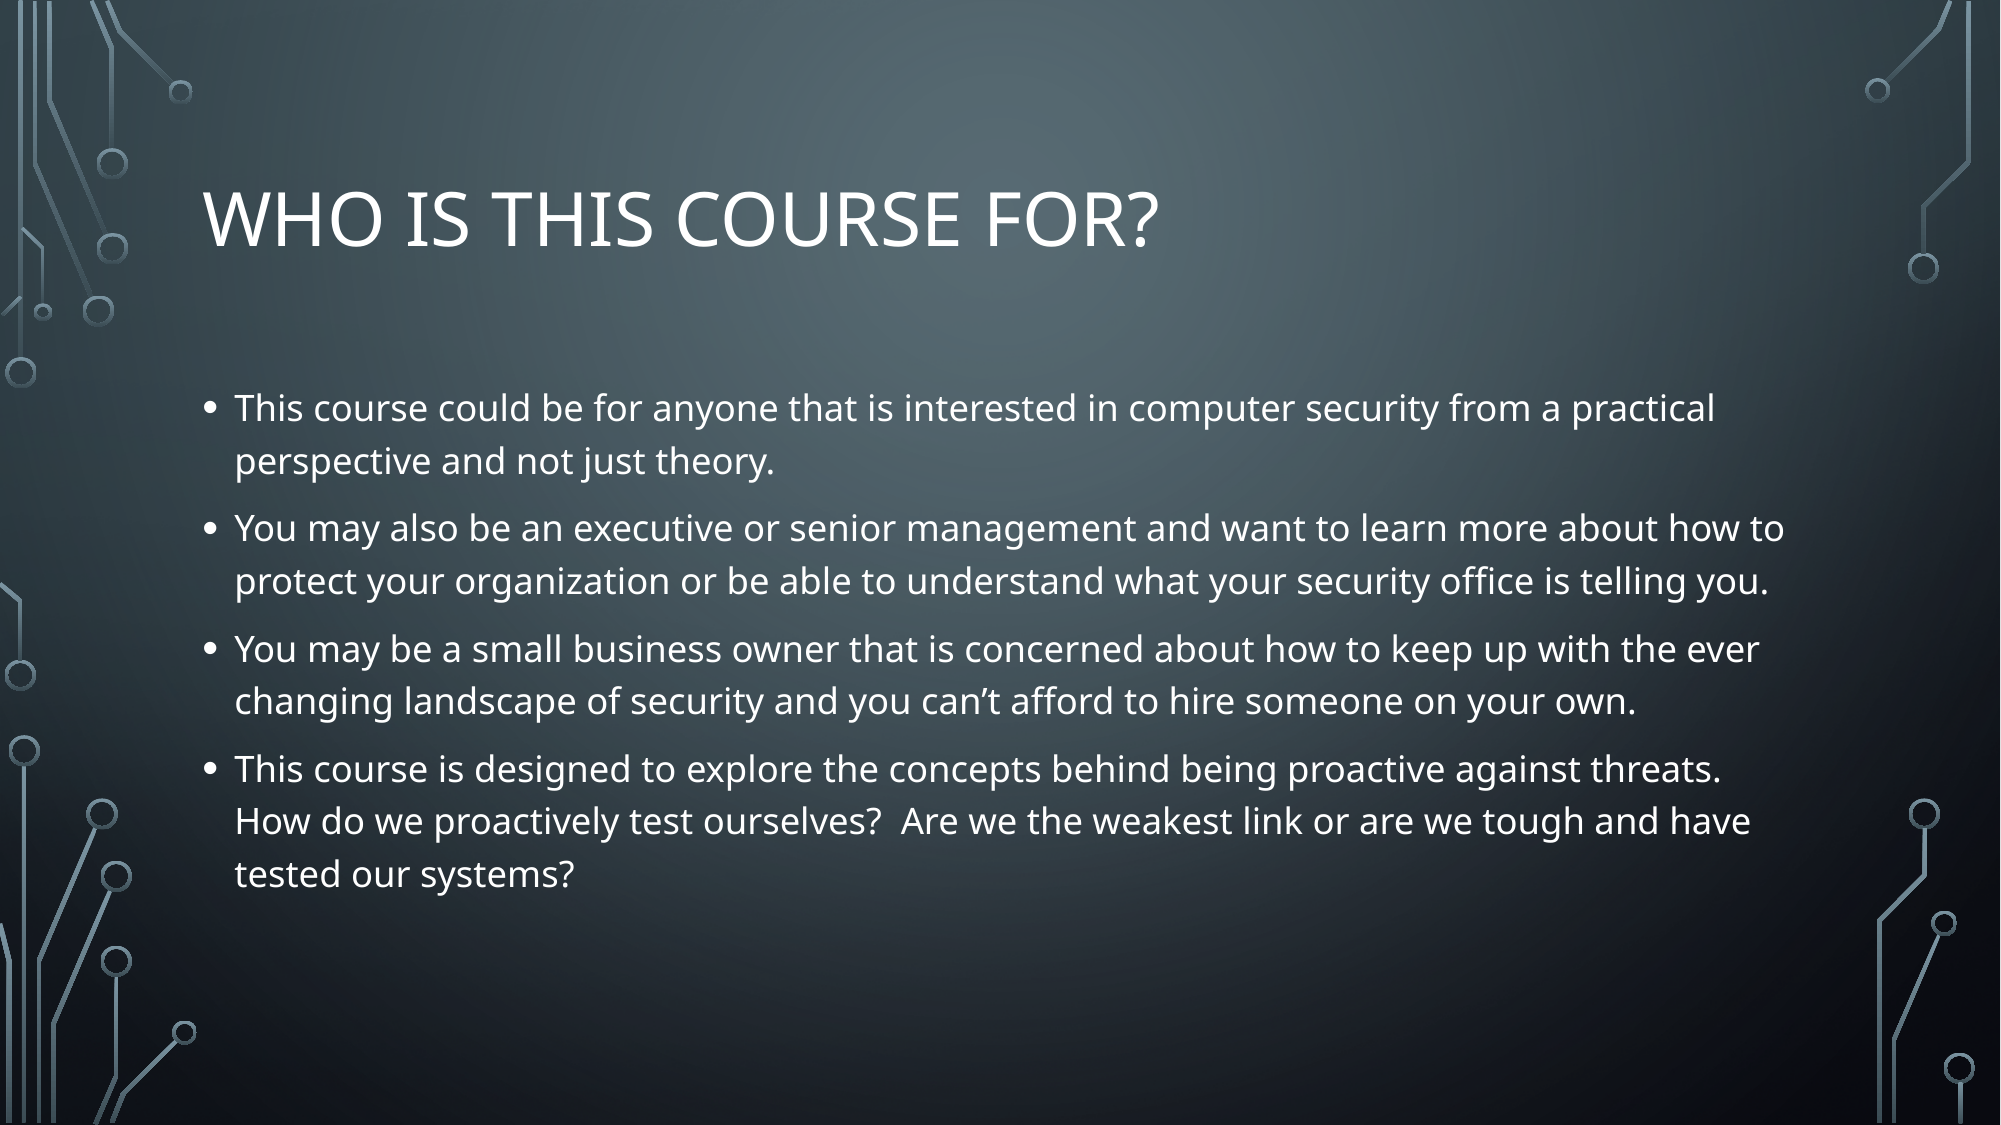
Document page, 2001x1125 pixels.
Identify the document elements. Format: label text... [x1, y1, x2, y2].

list This course could be for anyone that is interested in computer security from a practical perspective and not just theory. You may also be an executive or senior management and want to learn more about how to protect your organization or be able to understand what your security office is telling you. You may be a small business owner that is concerned about how to keep up with the ever changing landscape of security and you can’t afford to hire someone on your own. This course is designed to explore the concepts behind being proactive against threats. How do we proactively test ourselves? Are we the weakest link or are we tough and have tested our systems? [187, 369, 1813, 950]
title Who is this course for? [187, 101, 1813, 344]
